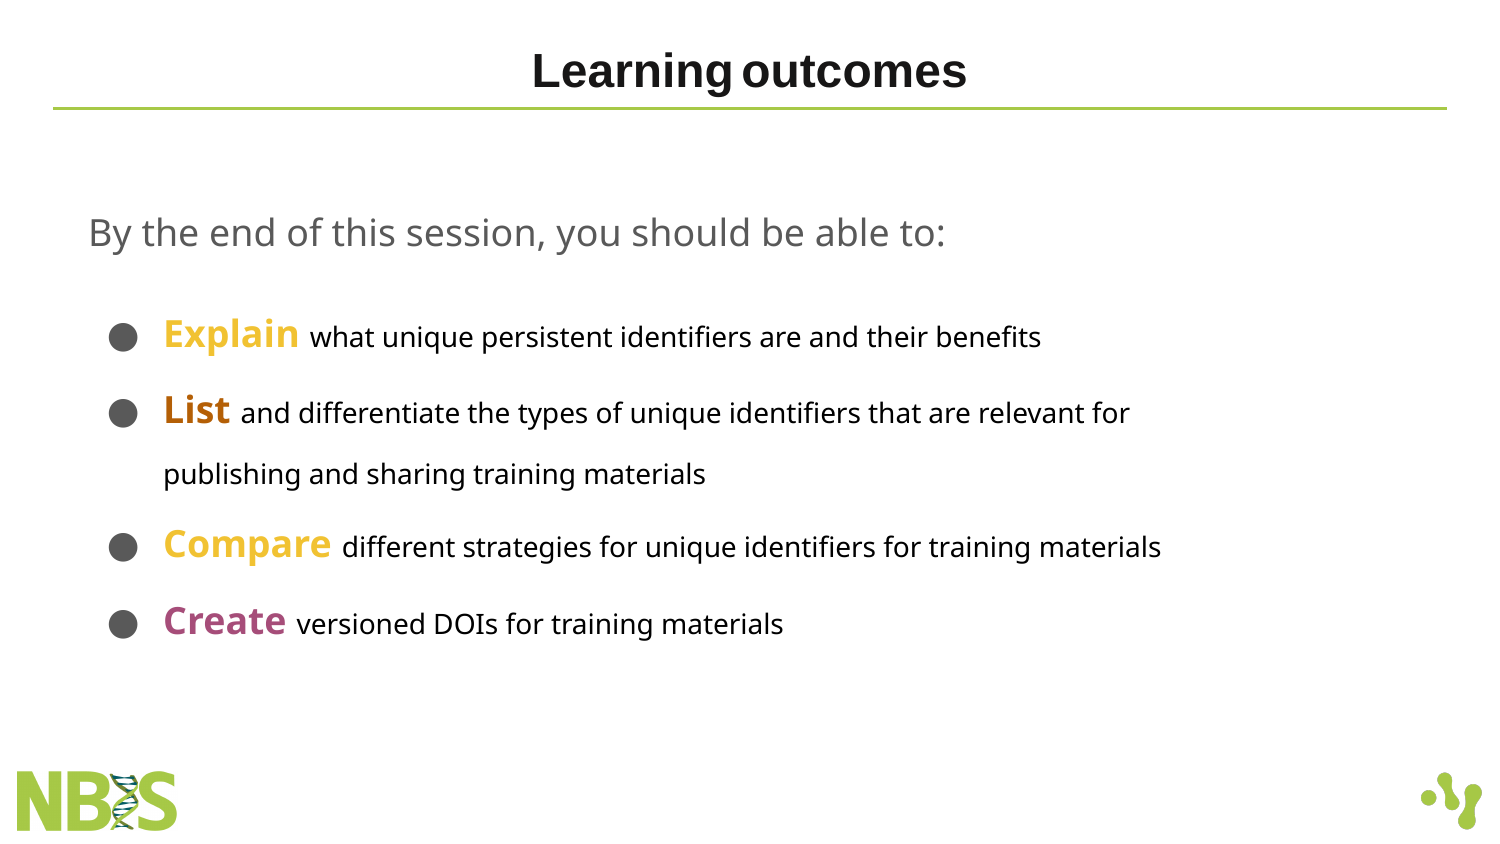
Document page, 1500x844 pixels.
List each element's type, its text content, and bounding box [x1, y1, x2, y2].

picture [1419, 771, 1483, 831]
title Learning outcomes [53, 39, 1447, 107]
picture [17, 771, 178, 831]
list By the end of this session, you should be able to: Explain what unique persistent identifiers are and their benefits List and differentiate the types of unique identifiers that are relevant for publishing and sharing training materials Compare different strategies for unique identifiers for training materials Create versioned DOIs for training materials [79, 141, 1280, 719]
